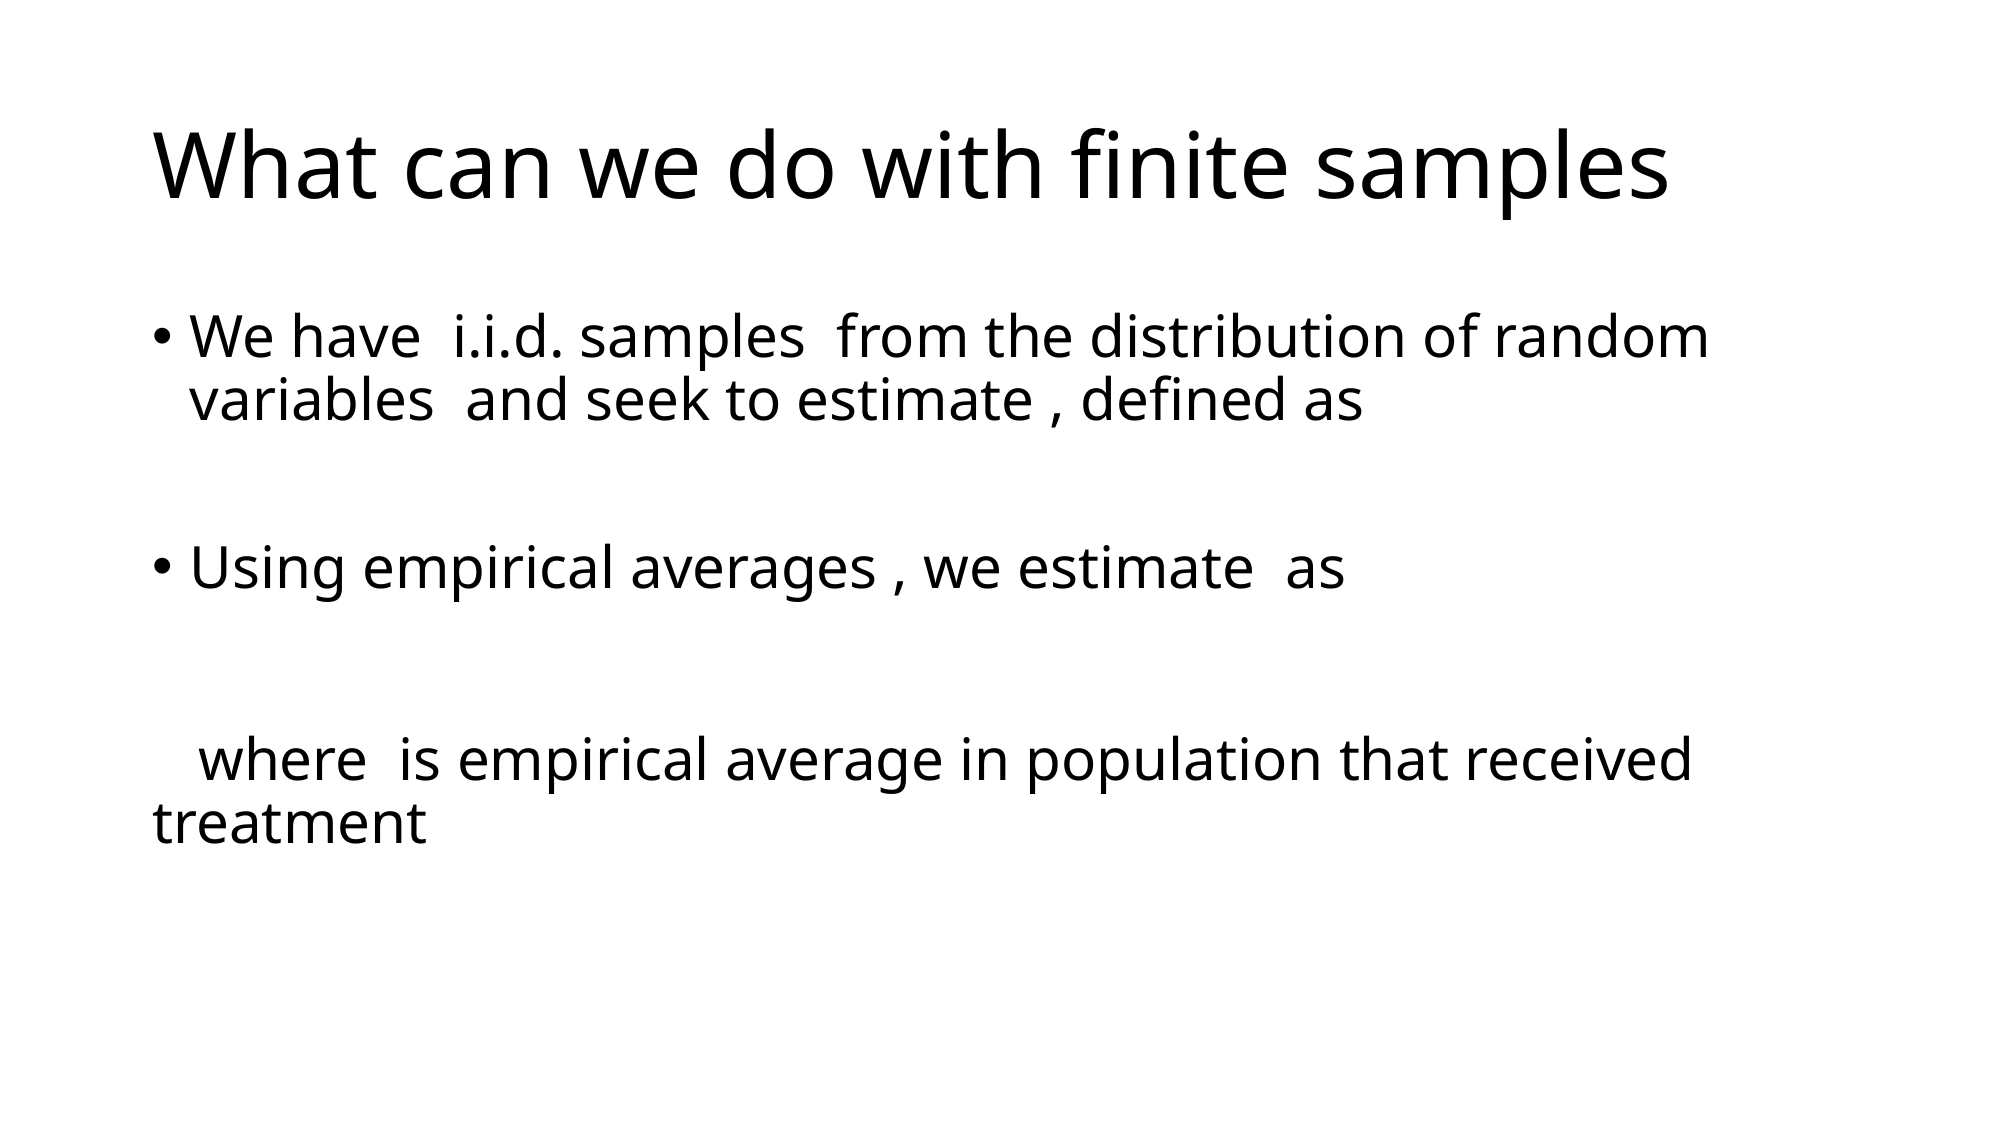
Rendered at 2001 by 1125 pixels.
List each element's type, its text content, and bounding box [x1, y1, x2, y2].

title What can we do with finite samples [137, 59, 1863, 278]
